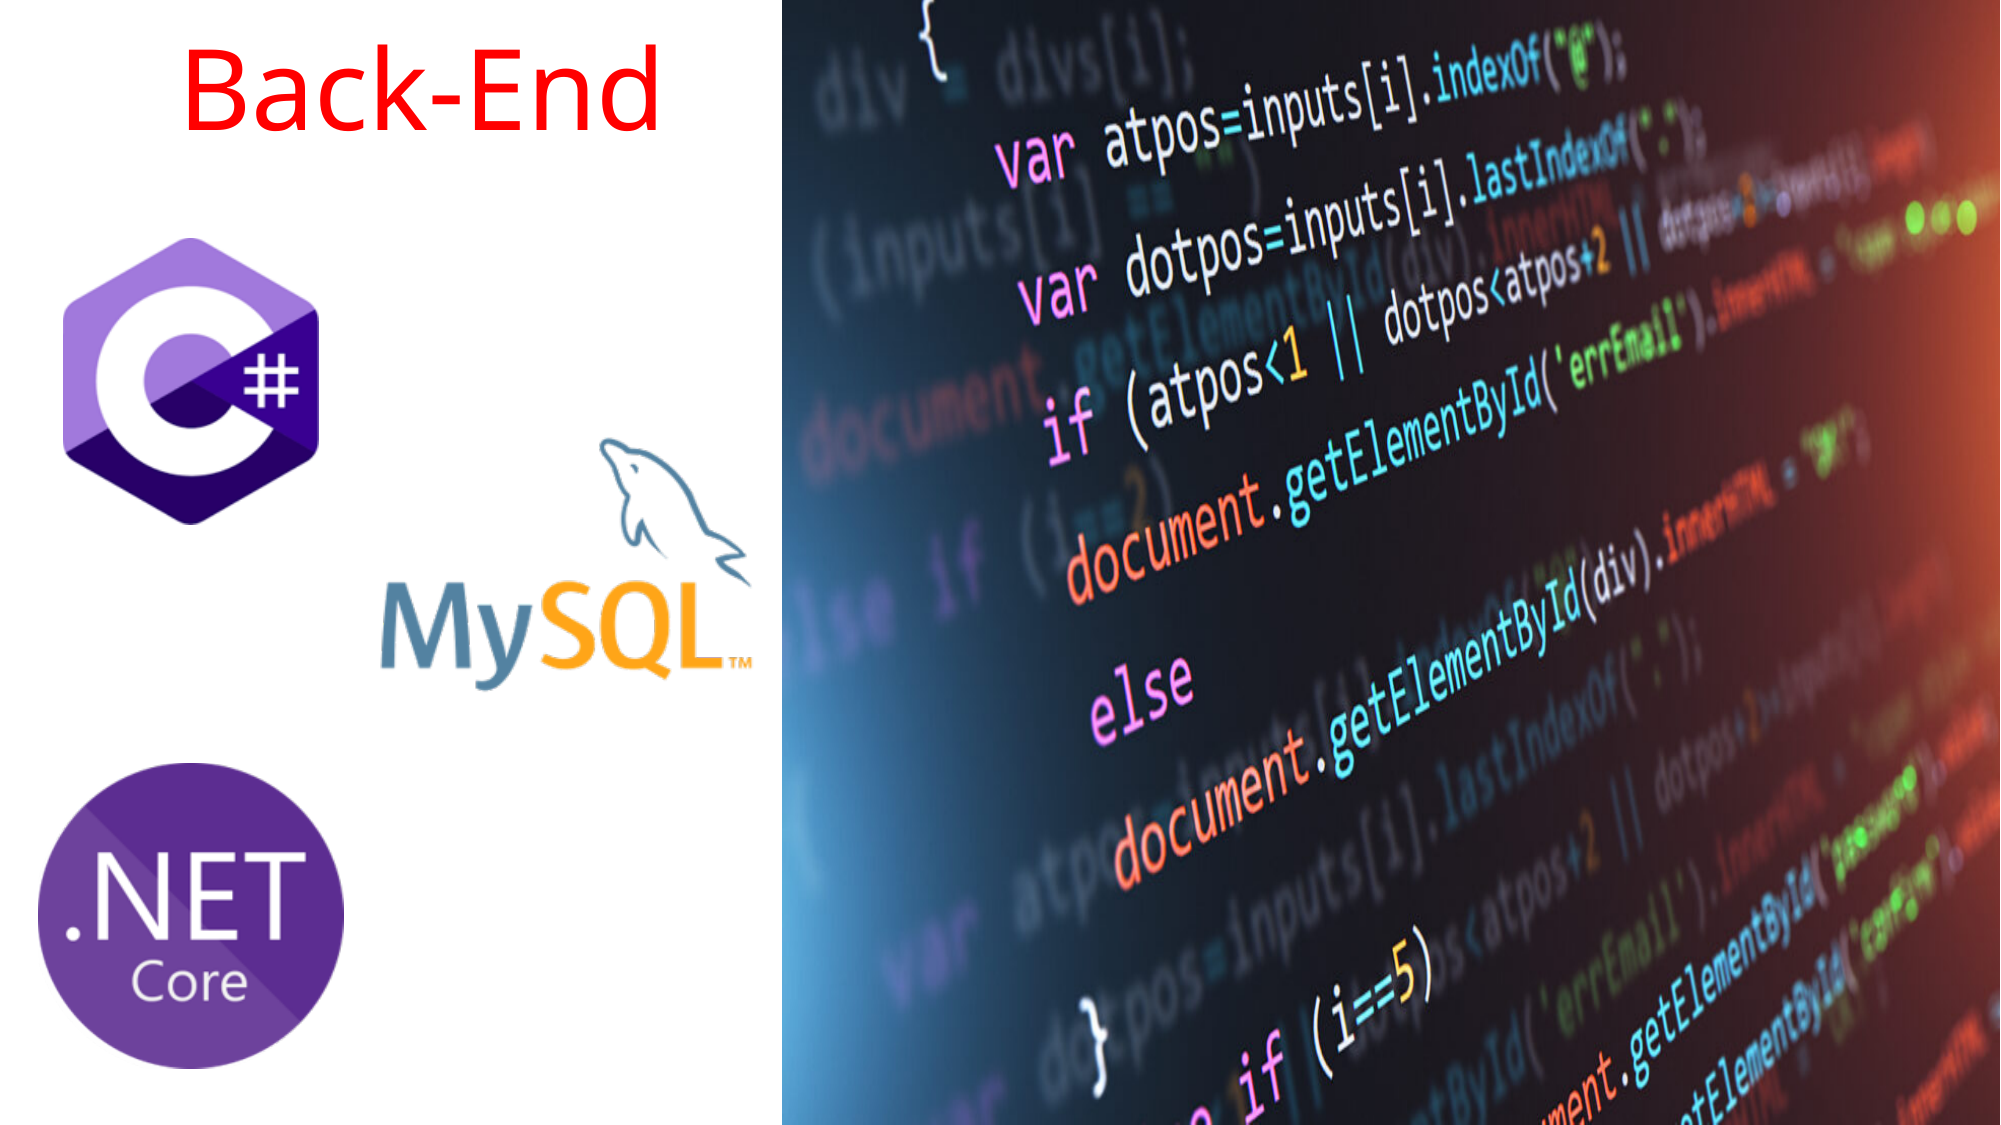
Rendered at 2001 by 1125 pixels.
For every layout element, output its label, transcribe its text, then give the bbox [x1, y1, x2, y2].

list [782, 0, 2000, 1125]
picture [38, 763, 344, 1069]
picture [343, 424, 783, 700]
title Back-End [163, 0, 782, 163]
picture [63, 238, 319, 526]
